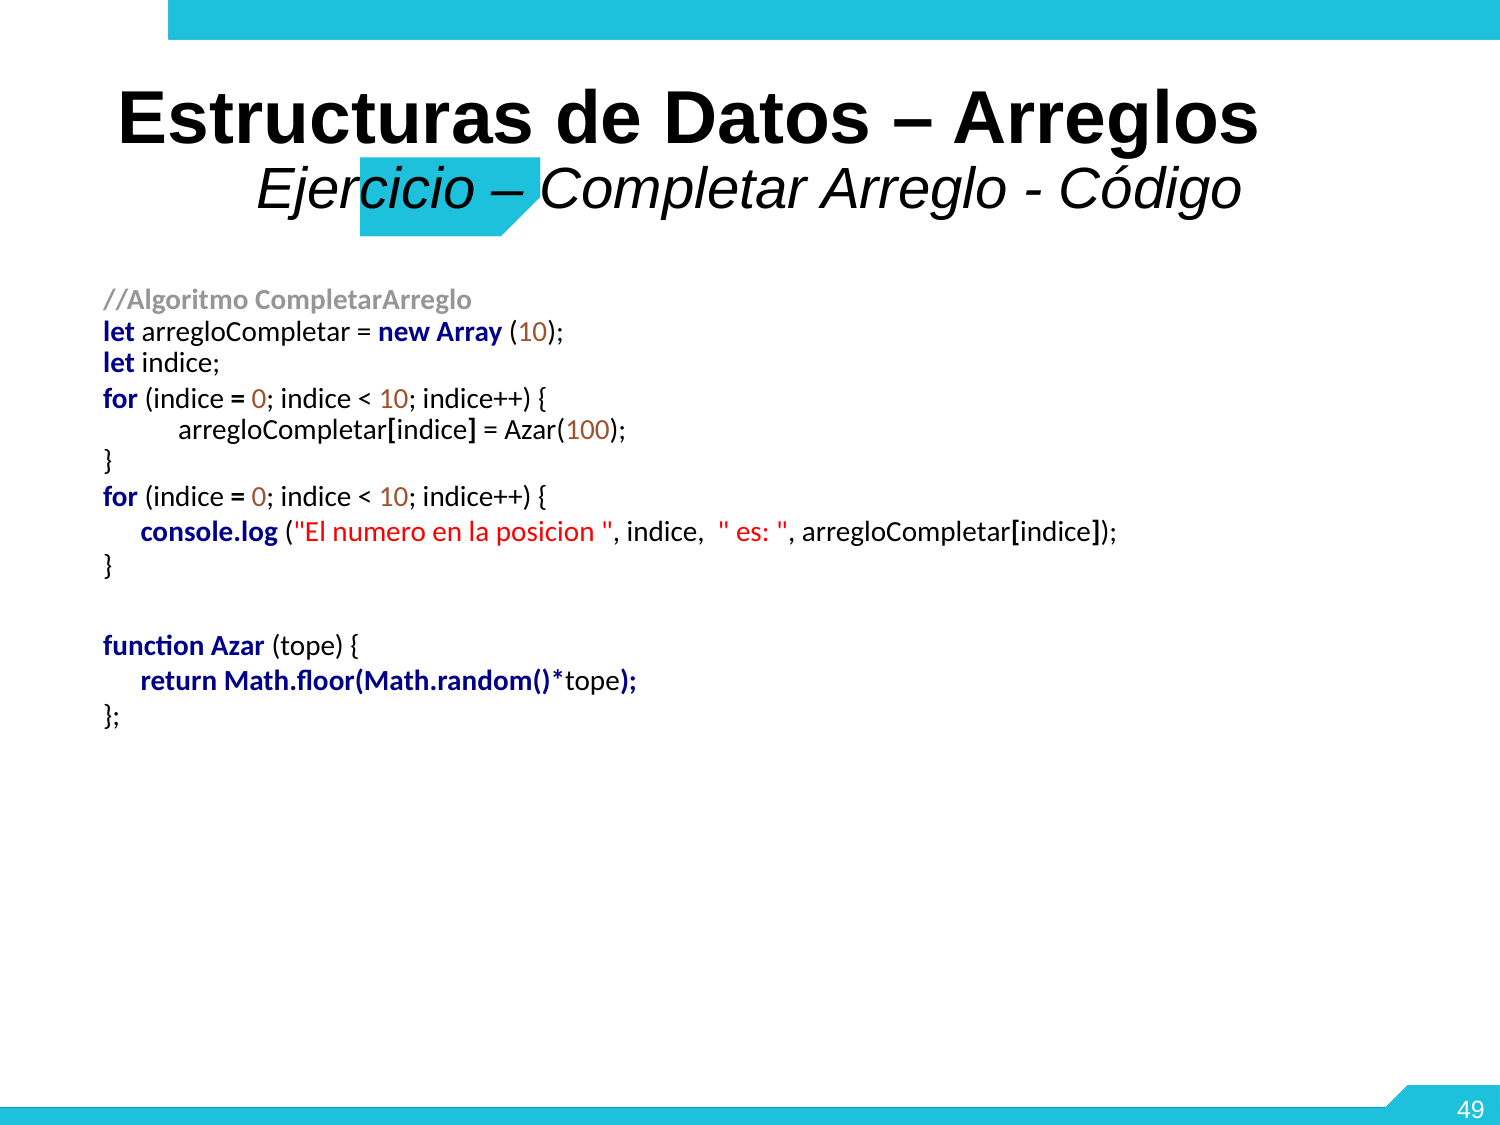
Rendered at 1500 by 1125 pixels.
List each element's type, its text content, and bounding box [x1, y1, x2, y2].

text_box 49 [1408, 1078, 1500, 1125]
text_box Estructuras de Datos – Arreglos Ejercicio – Completar Arreglo - Código [103, 45, 1397, 246]
text_box //Algoritmo CompletarArreglo let arregloCompletar = new Array (10); let indice; for (indice = 0; indice < 10; indice++) { arregloCompletar[indice] = Azar(100); } for (indice = 0; indice < 10; indice++) { console.log ("El numero en la posicion ", indice, " es: ", arregloCompletar[indice]); } function Azar (tope) { return Math.floor(Math.random()*tope); }; [88, 277, 1449, 772]
